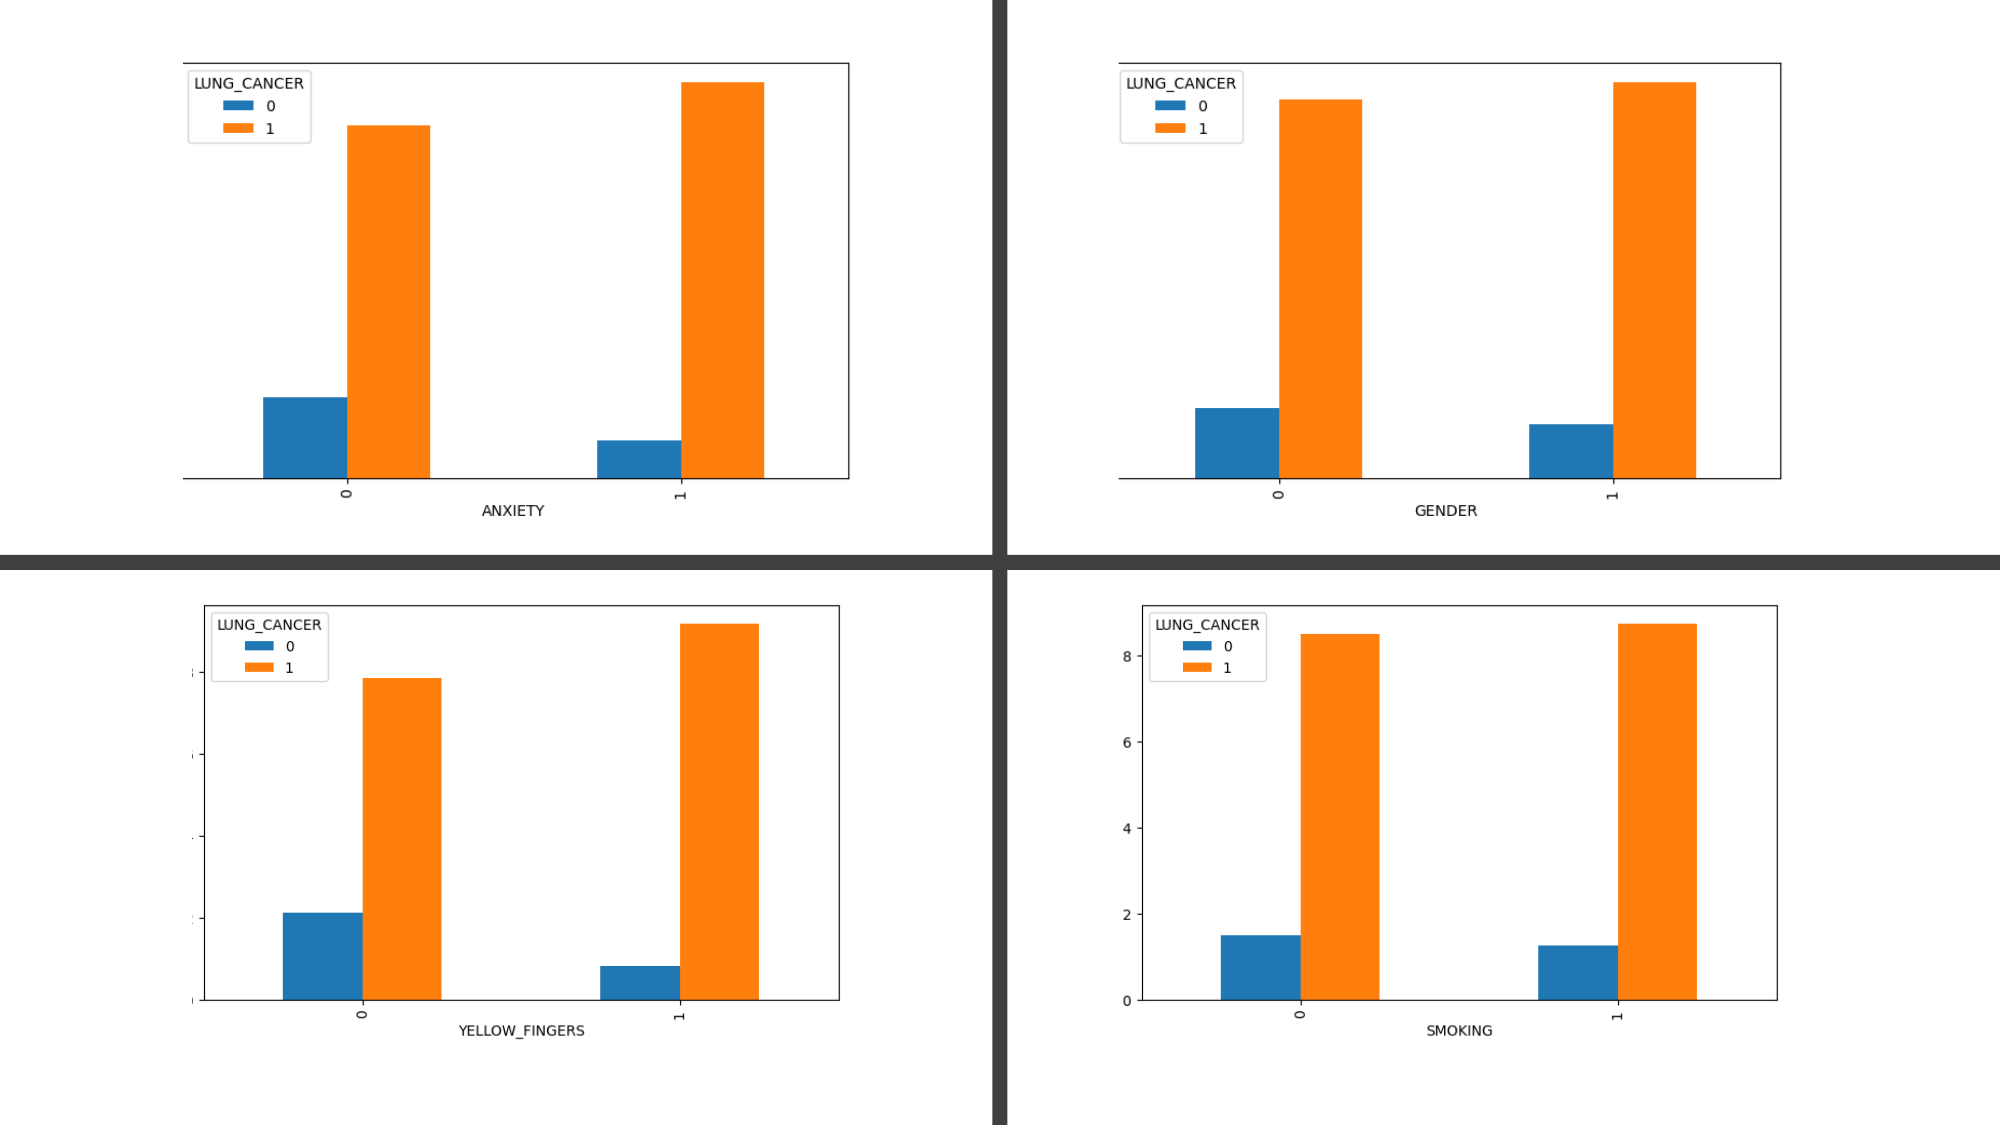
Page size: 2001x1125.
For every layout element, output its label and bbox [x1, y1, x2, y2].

picture [1122, 595, 1786, 1049]
picture [183, 52, 858, 530]
text_box [991, 571, 1008, 1125]
picture [192, 595, 848, 1049]
text_box [994, 554, 2000, 571]
picture [1118, 52, 1790, 530]
text_box [991, 0, 1008, 554]
text_box [0, 554, 994, 571]
